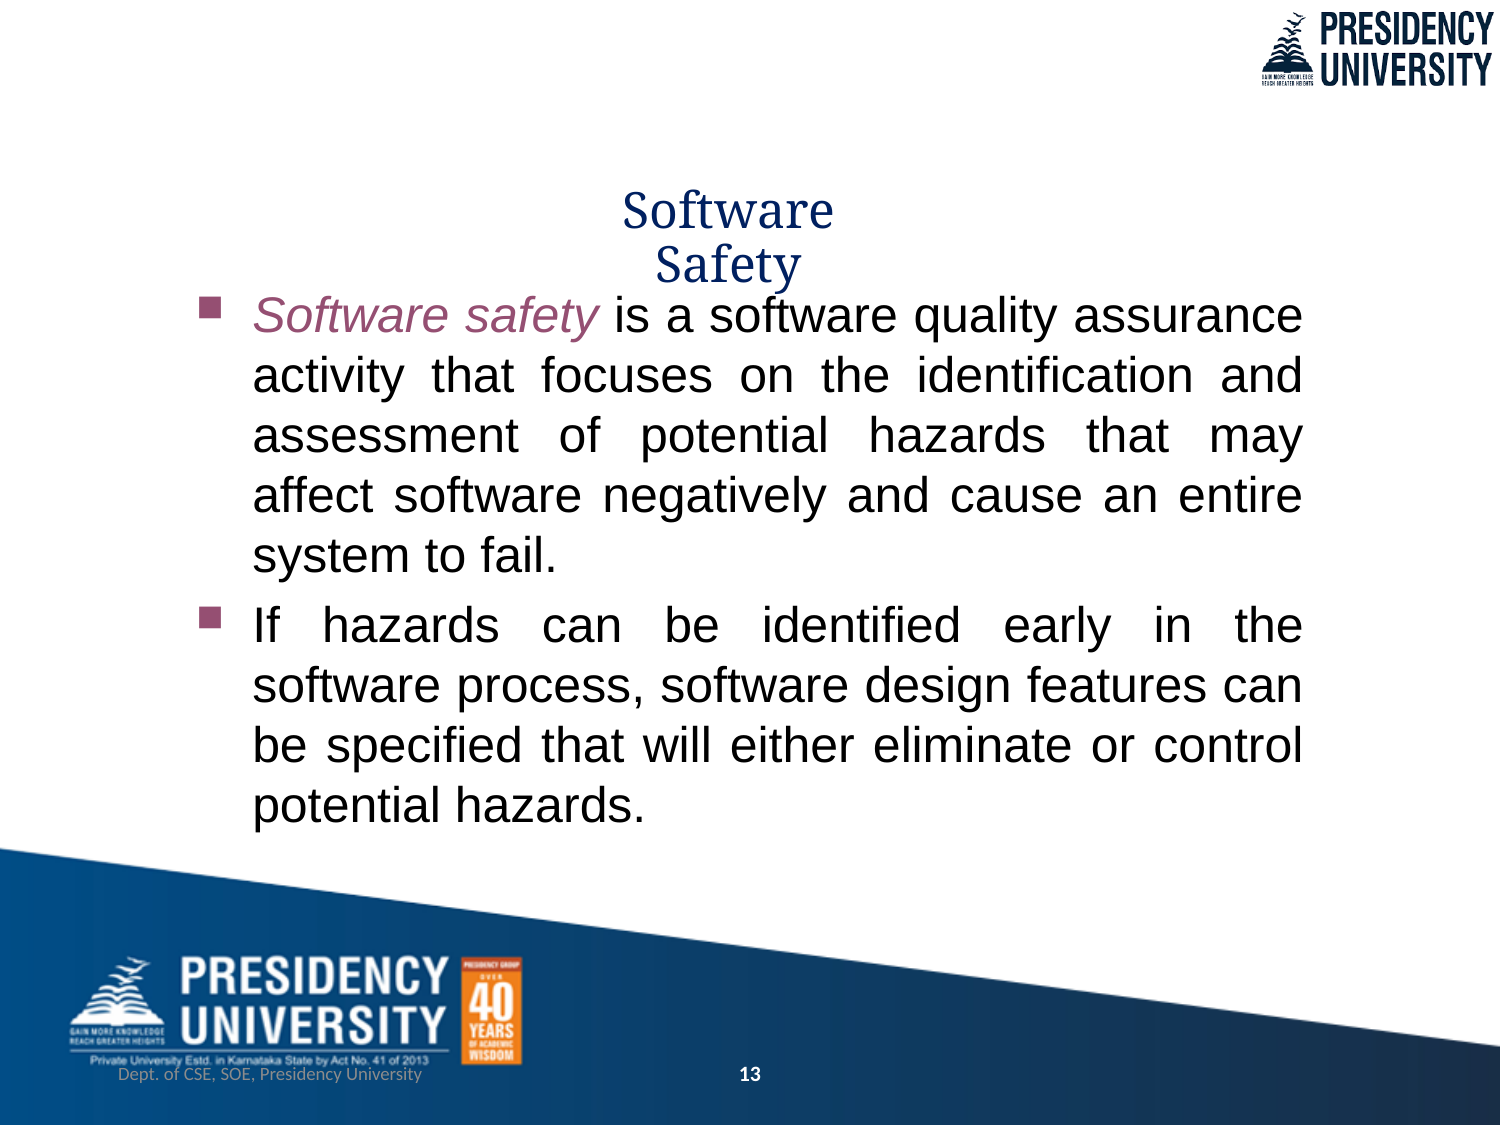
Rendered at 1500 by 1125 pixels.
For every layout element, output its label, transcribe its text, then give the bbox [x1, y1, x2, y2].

footer Dept. of CSE, SOE, Presidency University [103, 1042, 441, 1103]
picture [1254, 0, 1500, 96]
picture [0, 845, 1500, 1125]
text_box Software safety is a software quality assurance activity that focuses on the identification and assessment of potential hazards that may affect software negatively and cause an entire system to fail. If hazards can be identified early in the software process, software design features can be specified that will either eliminate or control potential hazards. [181, 274, 1319, 963]
slide_number 13 [496, 1042, 1004, 1103]
title Software Safety [540, 181, 918, 274]
